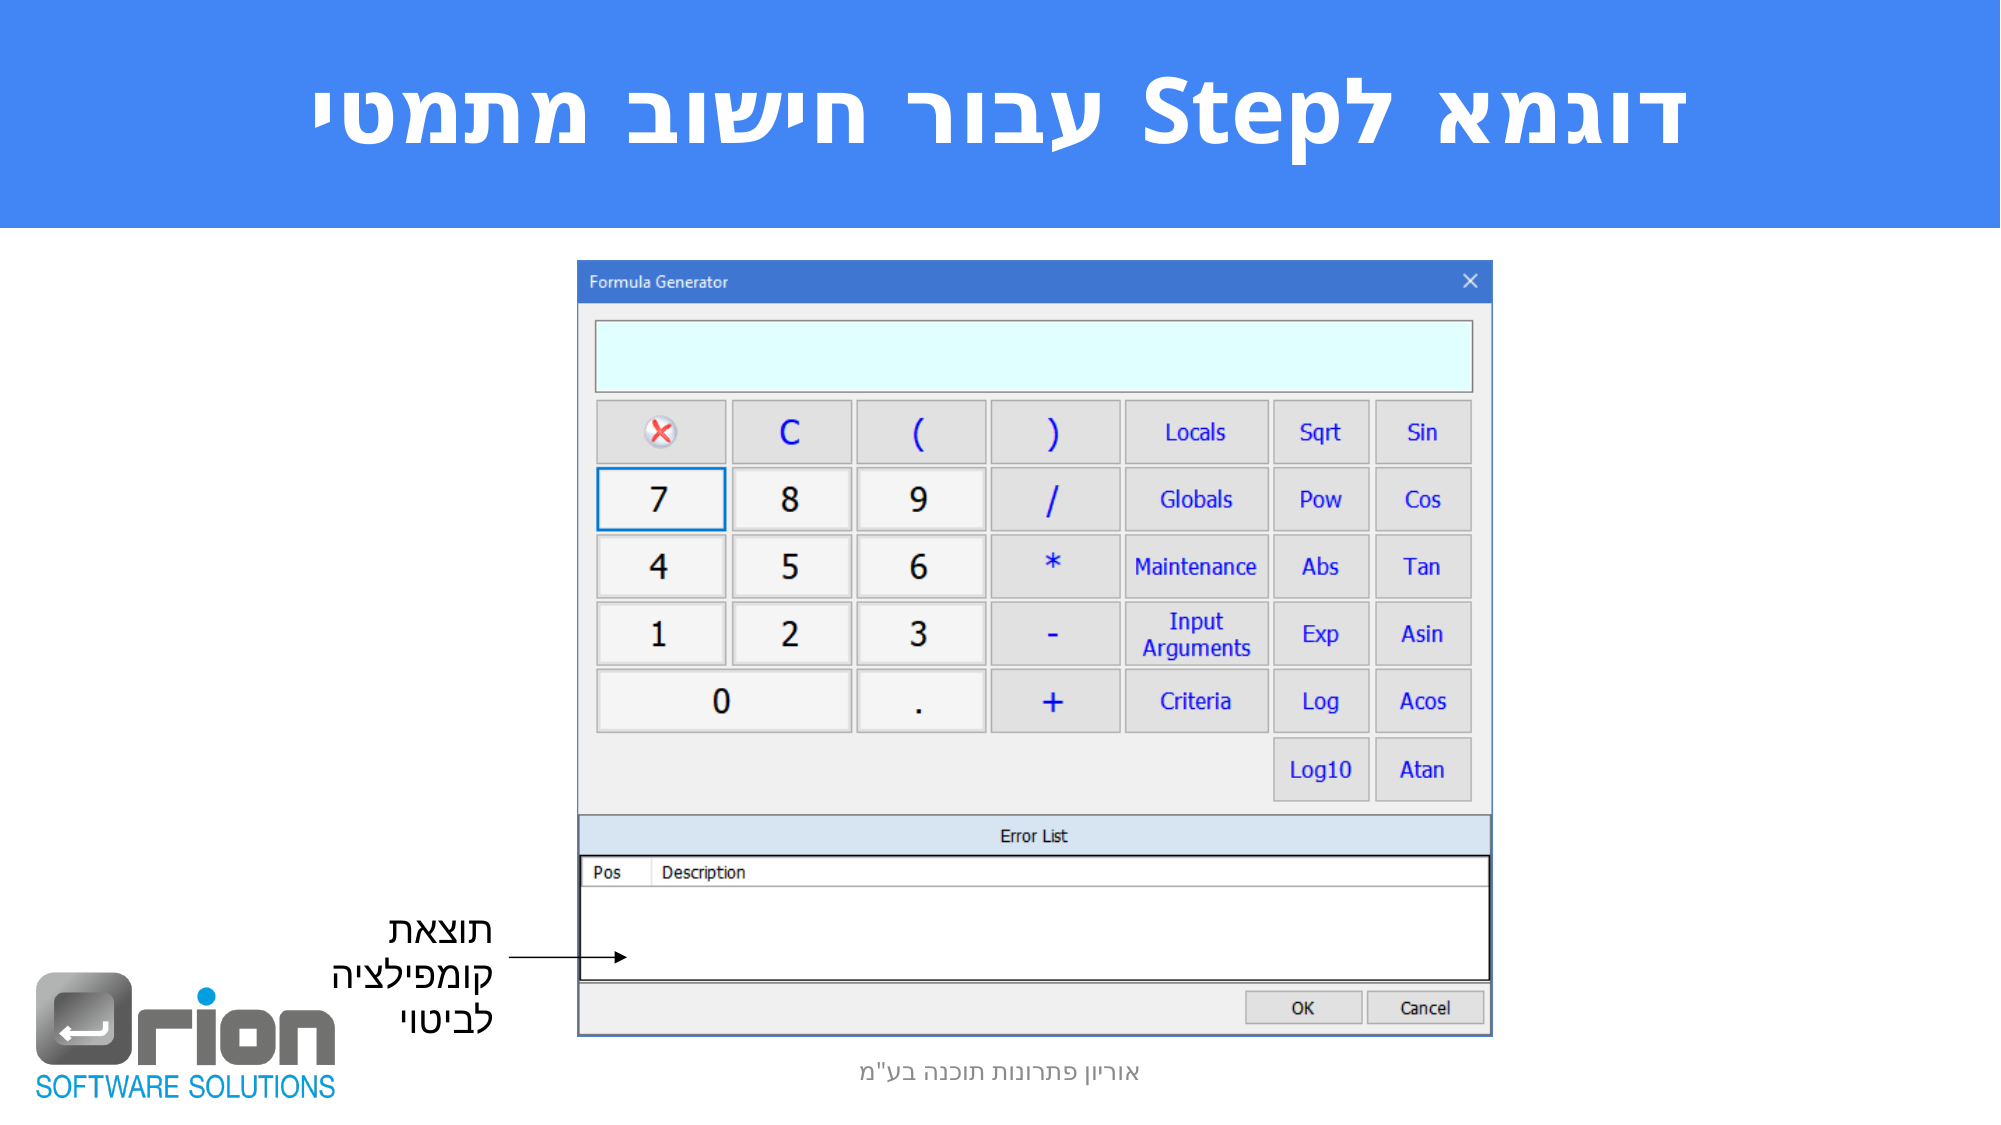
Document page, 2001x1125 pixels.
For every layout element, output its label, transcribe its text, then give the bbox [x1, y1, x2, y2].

title דוגמא לStep עבור חישוב מתמטי [0, 0, 2000, 229]
picture [31, 954, 340, 1110]
picture [577, 260, 1493, 1037]
text_box תוצאת קומפילציה לביטוי [308, 898, 509, 1049]
footer אוריון פתרונות תוכנה בע"מ [662, 1042, 1338, 1103]
